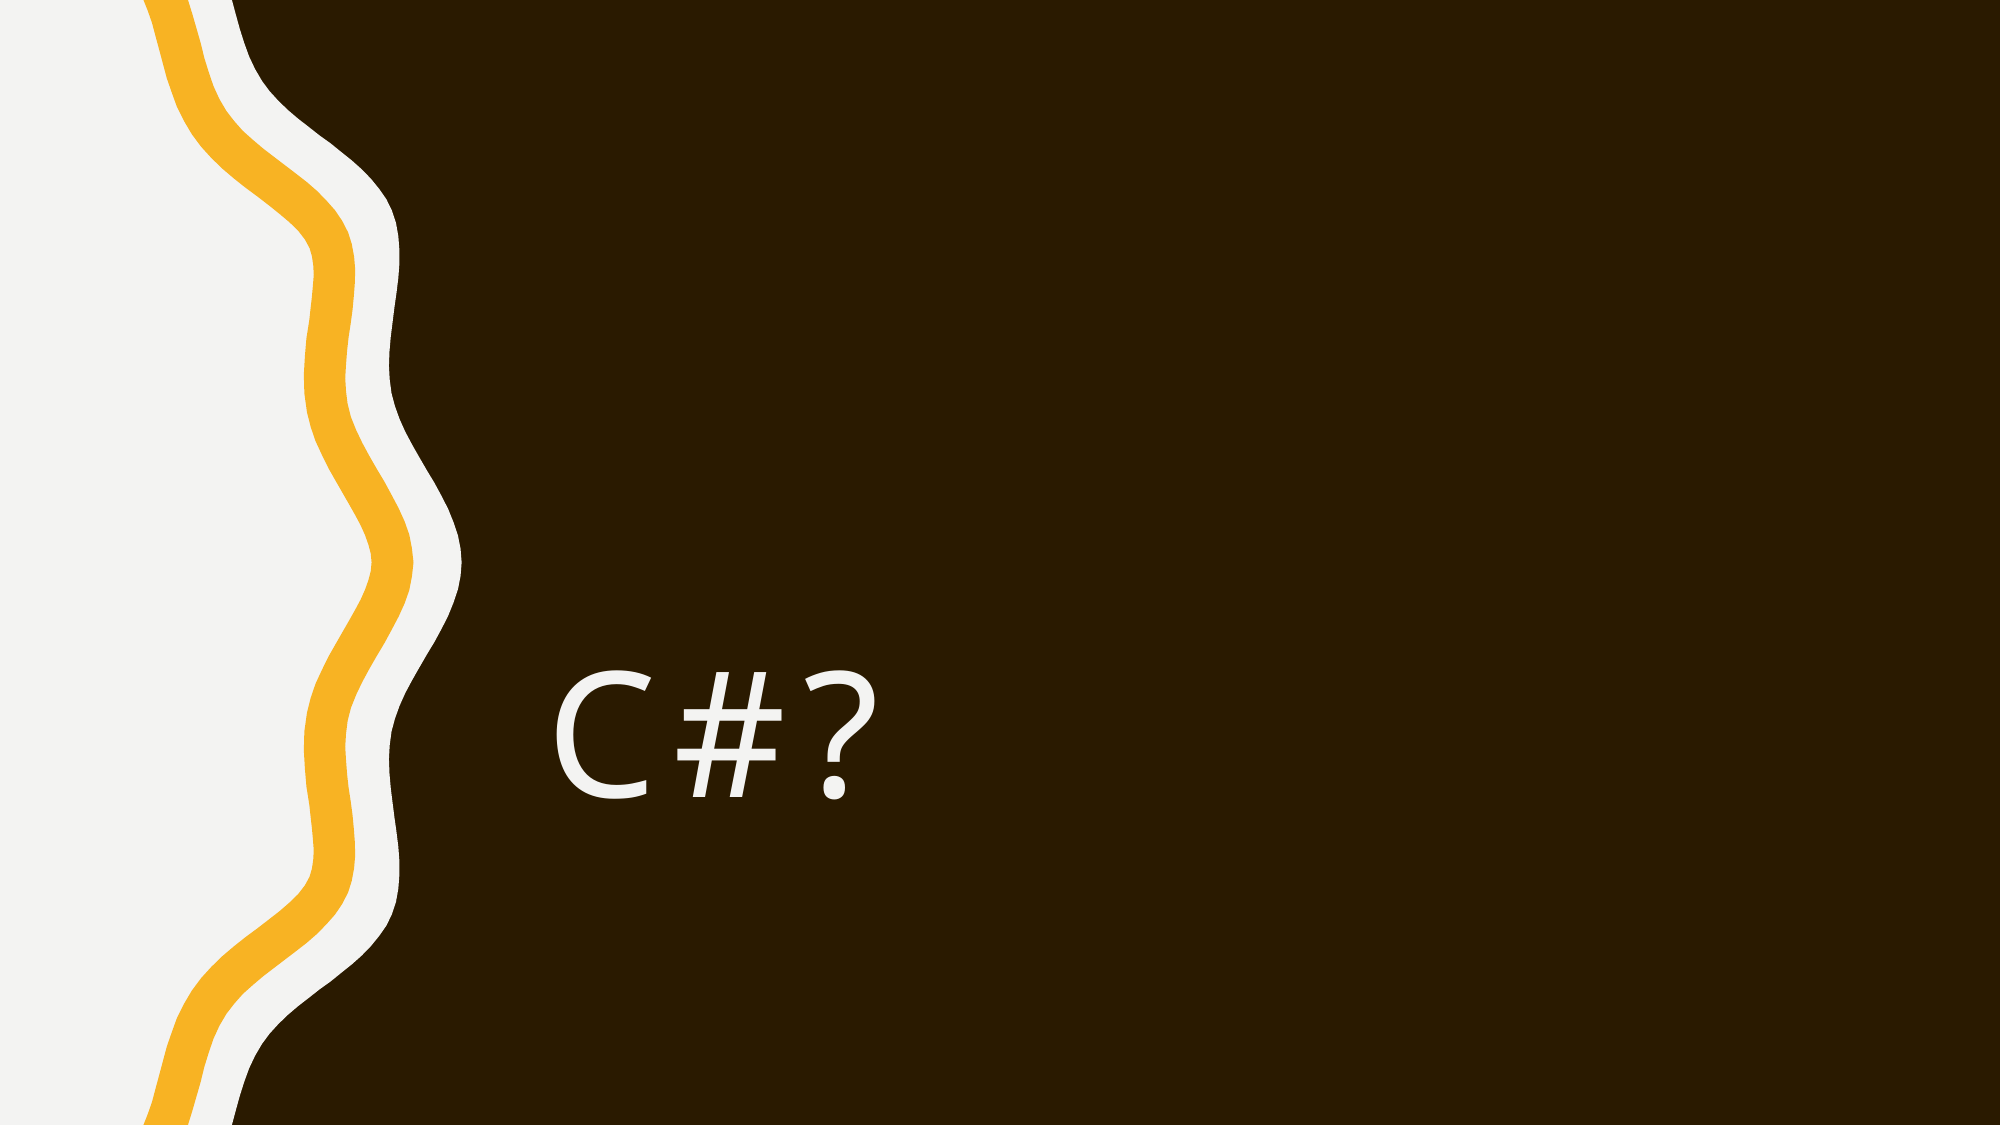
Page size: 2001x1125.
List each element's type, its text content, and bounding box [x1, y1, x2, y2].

title C#? [531, 176, 1875, 843]
